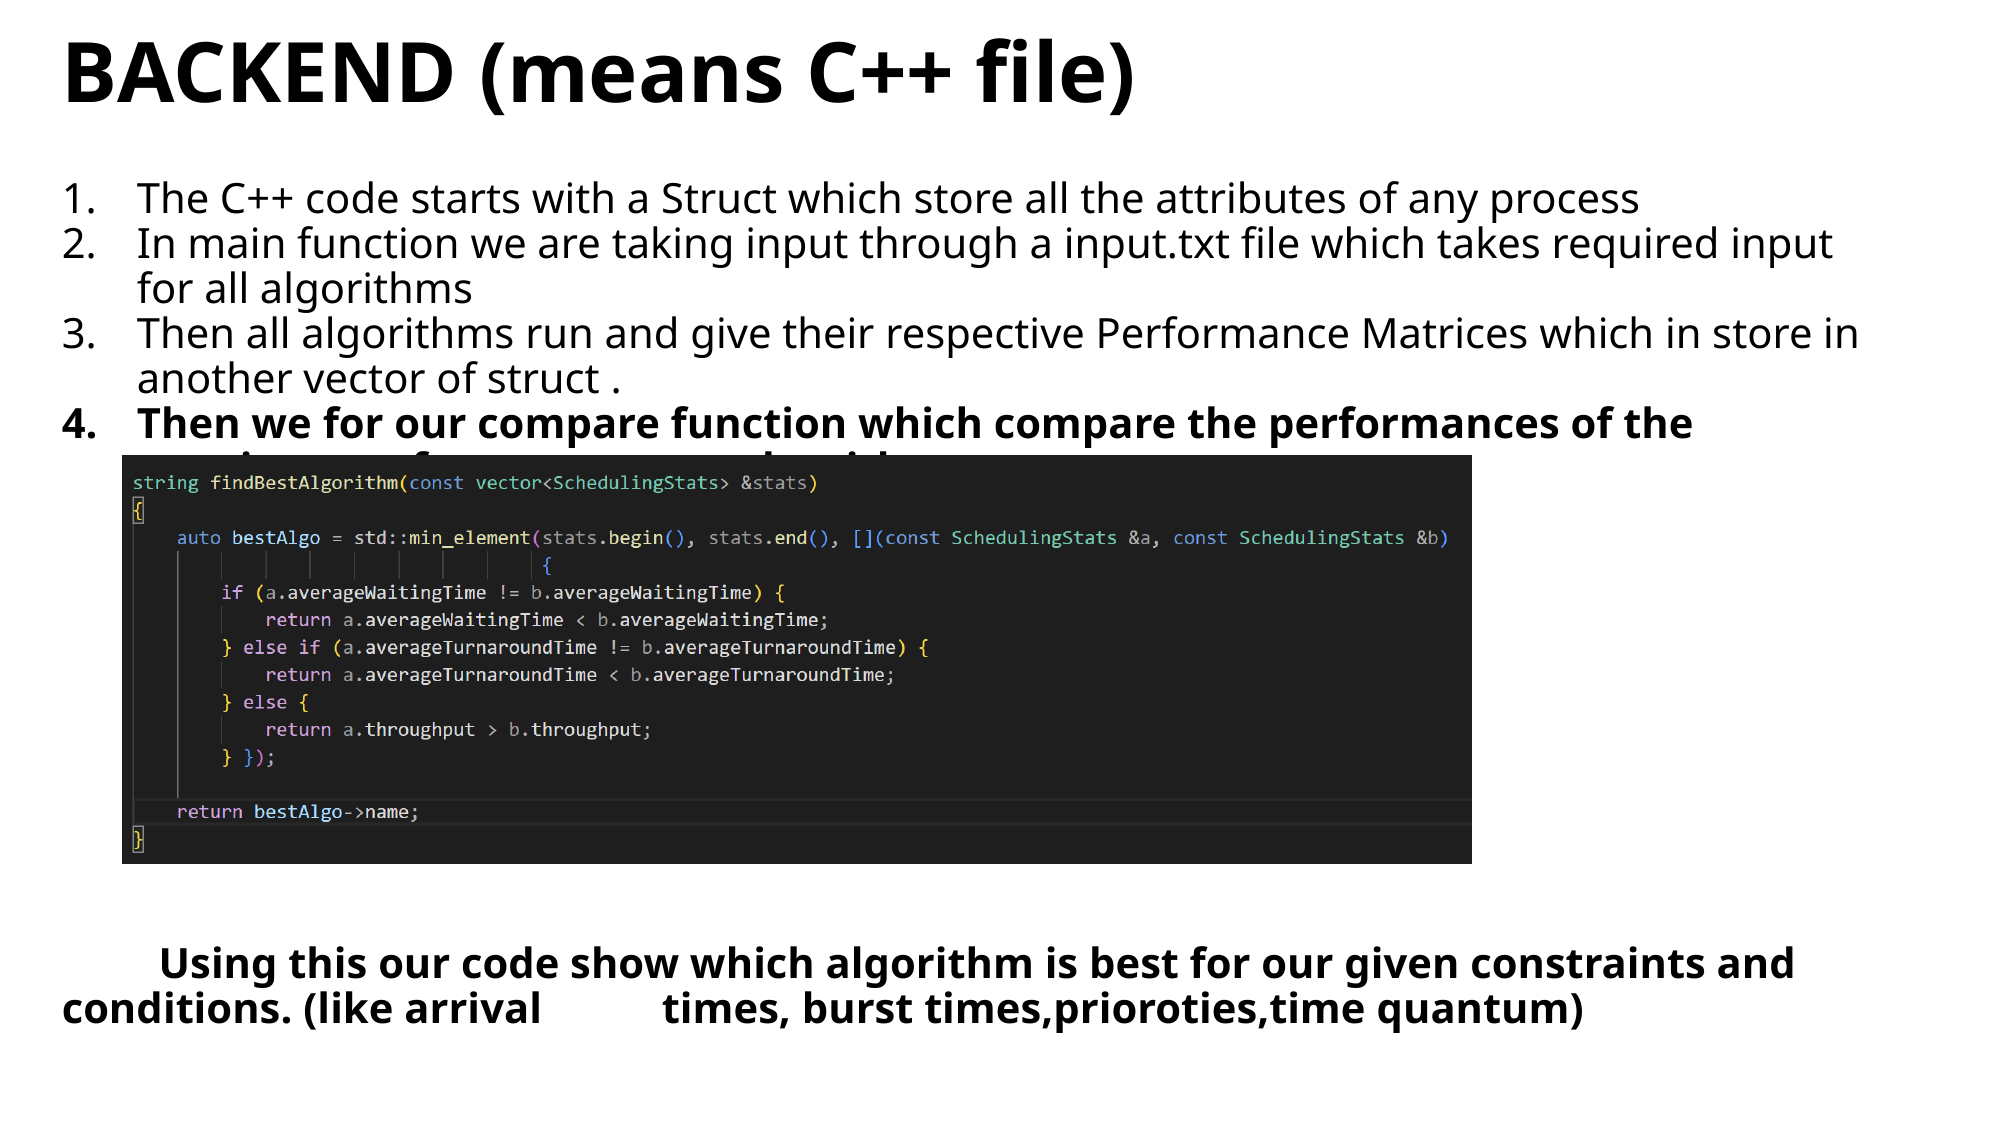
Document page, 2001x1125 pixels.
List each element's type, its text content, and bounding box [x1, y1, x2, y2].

text_box The C++ code starts with a Struct which store all the attributes of any process In main function we are taking input through a input.txt file which takes required input for all algorithms Then all algorithms run and give their respective Performance Matrices which in store in another vector of struct . Then we for our compare function which compare the performances of the matrices got for every algorithm. Using this our code show which algorithm is best for our given constraints and conditions. (like arrival times, burst times,prioroties,time quantum) [47, 170, 1890, 1049]
picture [122, 455, 1472, 864]
text_box BACKEND (means C++ file) [47, 23, 1548, 170]
